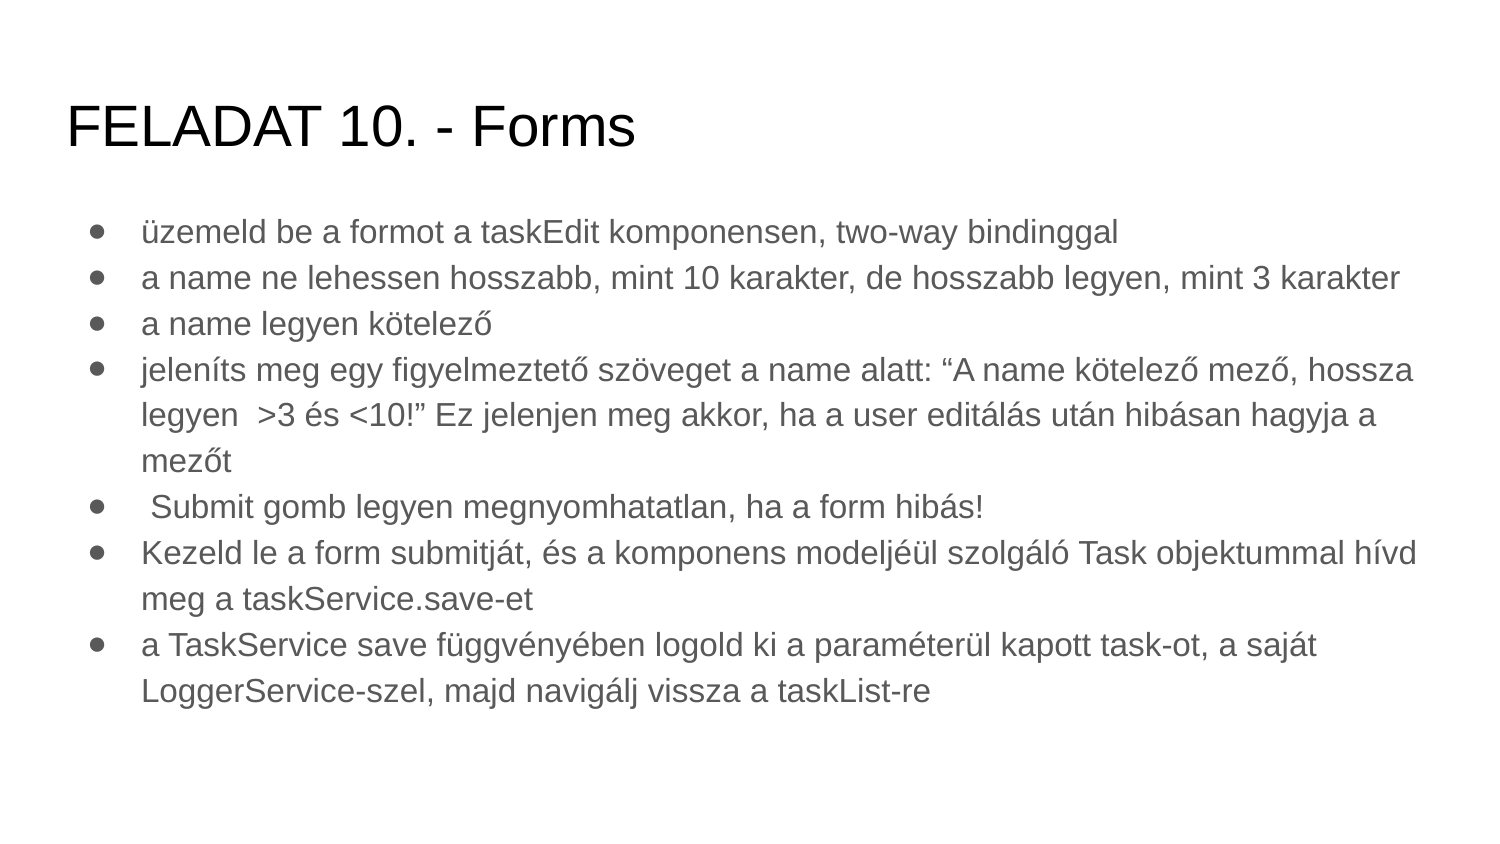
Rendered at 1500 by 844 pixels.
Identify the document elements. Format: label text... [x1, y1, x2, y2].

list üzemeld be a formot a taskEdit komponensen, two-way bindinggal a name ne lehessen hosszabb, mint 10 karakter, de hosszabb legyen, mint 3 karakter a name legyen kötelező jeleníts meg egy figyelmeztető szöveget a name alatt: “A name kötelező mező, hossza legyen >3 és <10!” Ez jelenjen meg akkor, ha a user editálás után hibásan hagyja a mezőt Submit gomb legyen megnyomhatatlan, ha a form hibás! Kezeld le a form submitját, és a komponens modeljéül szolgáló Task objektummal hívd meg a taskService.save-et a TaskService save függvényében logold ki a paraméterül kapott task-ot, a saját LoggerService-szel, majd navigálj vissza a taskList-re [51, 189, 1449, 750]
title FELADAT 10. - Forms [51, 72, 1449, 167]
